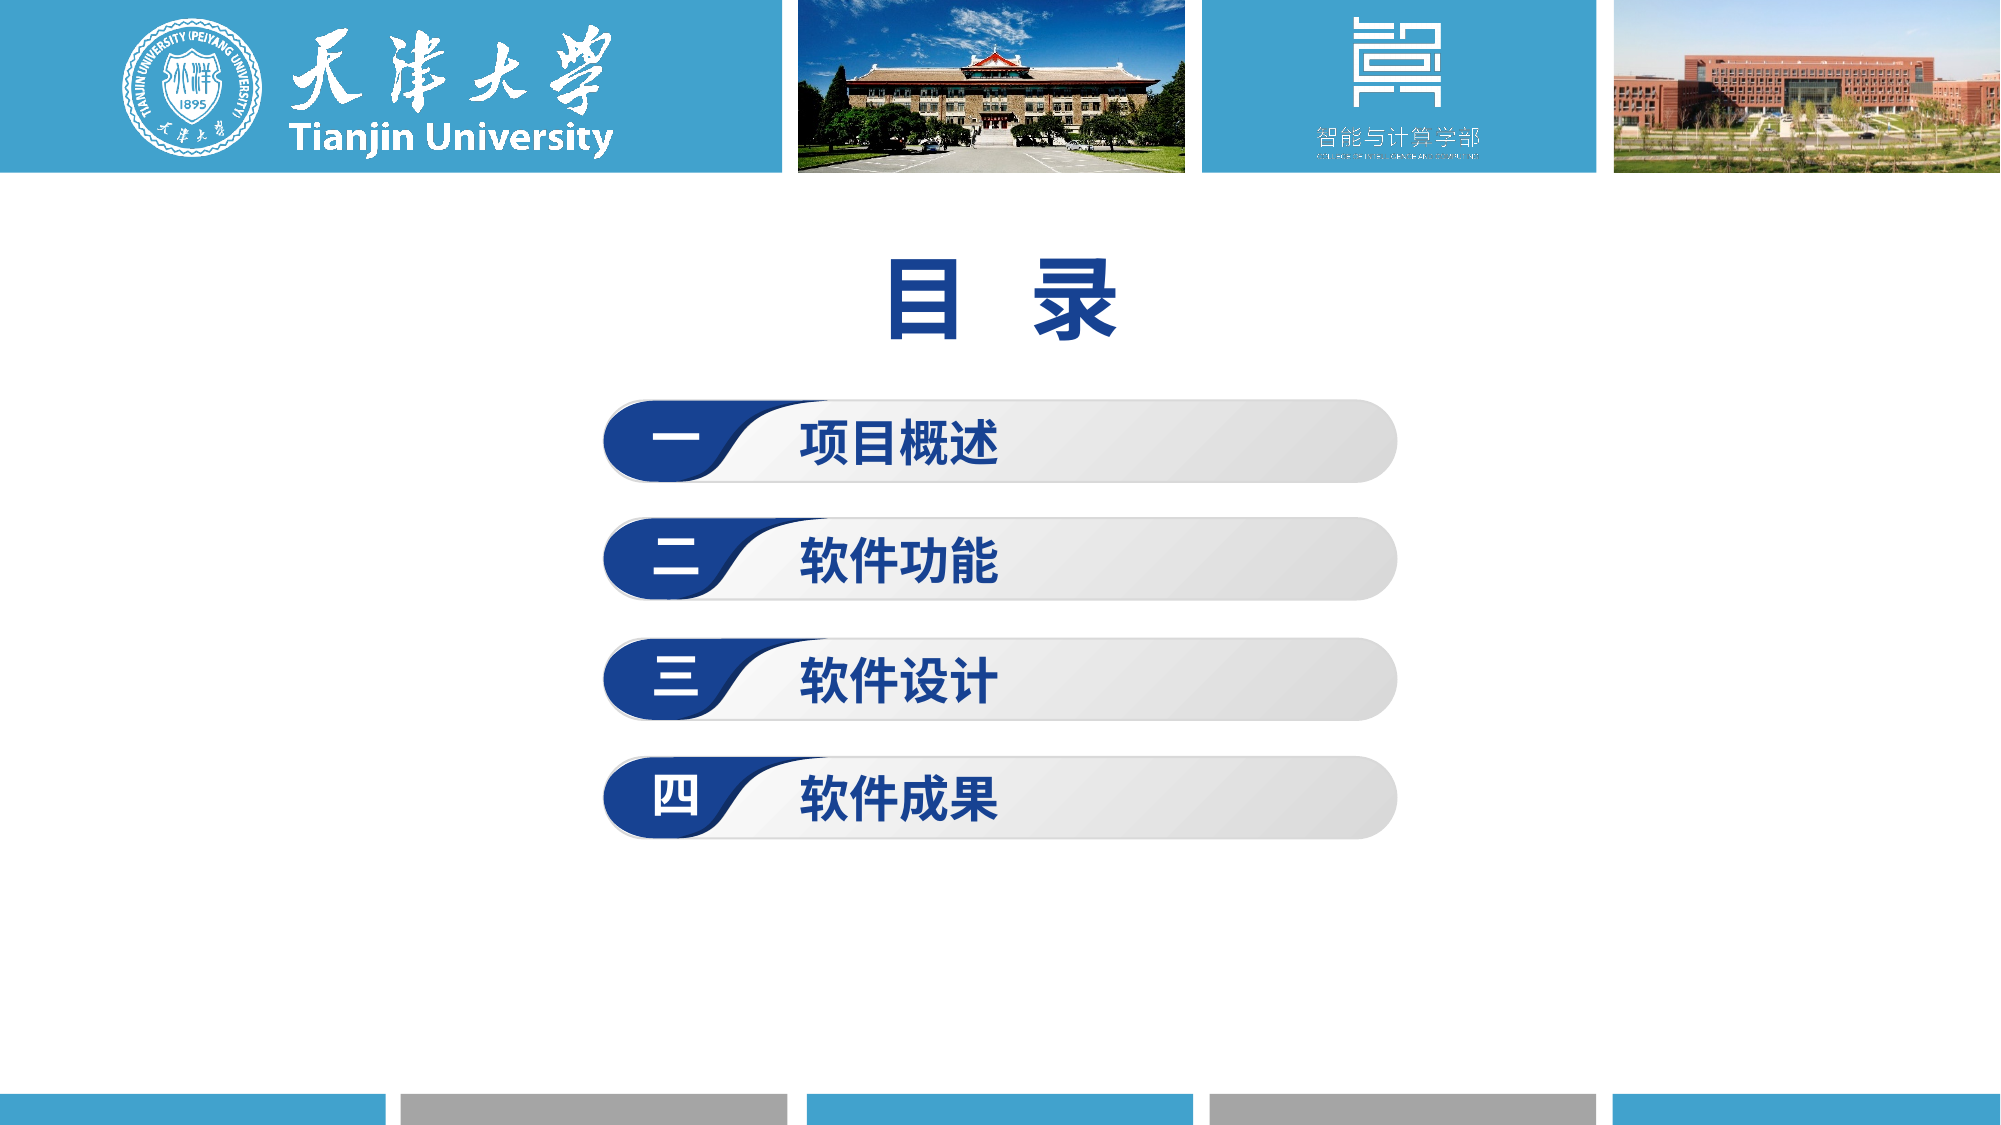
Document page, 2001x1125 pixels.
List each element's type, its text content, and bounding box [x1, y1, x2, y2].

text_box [603, 755, 1397, 839]
picture [1613, 0, 2000, 173]
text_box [603, 517, 1397, 600]
picture [1317, 17, 1479, 159]
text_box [603, 399, 1397, 482]
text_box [603, 637, 1397, 720]
picture [117, 14, 267, 161]
picture [798, 0, 1185, 173]
text_box 目 录 [692, 217, 1308, 358]
picture [284, 13, 618, 165]
